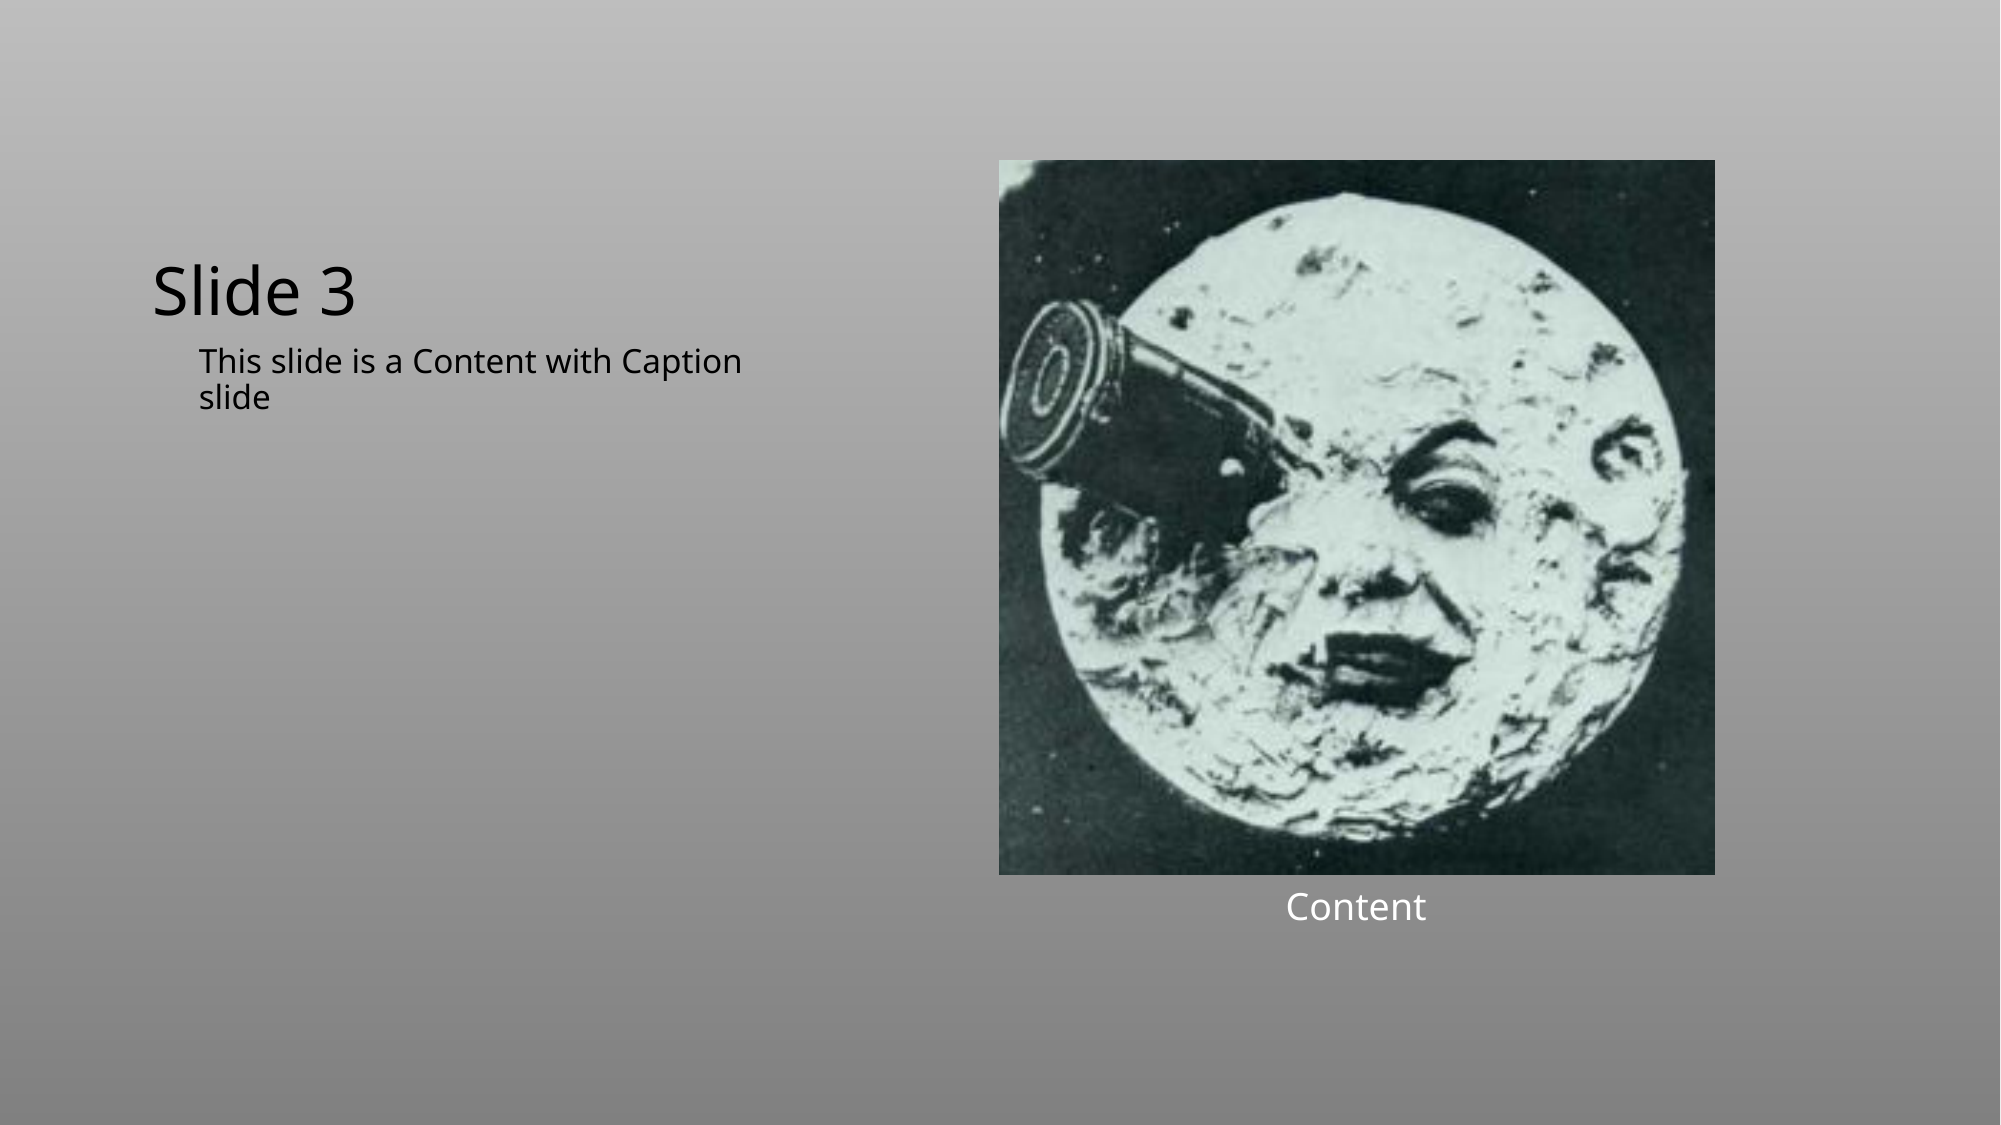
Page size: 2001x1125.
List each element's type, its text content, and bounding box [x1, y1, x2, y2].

picture [0, 0, 2001, 1125]
text_box Content [849, 875, 1863, 959]
title Slide 3 [137, 75, 783, 338]
list This slide is a Content with Caption slide [183, 337, 783, 963]
